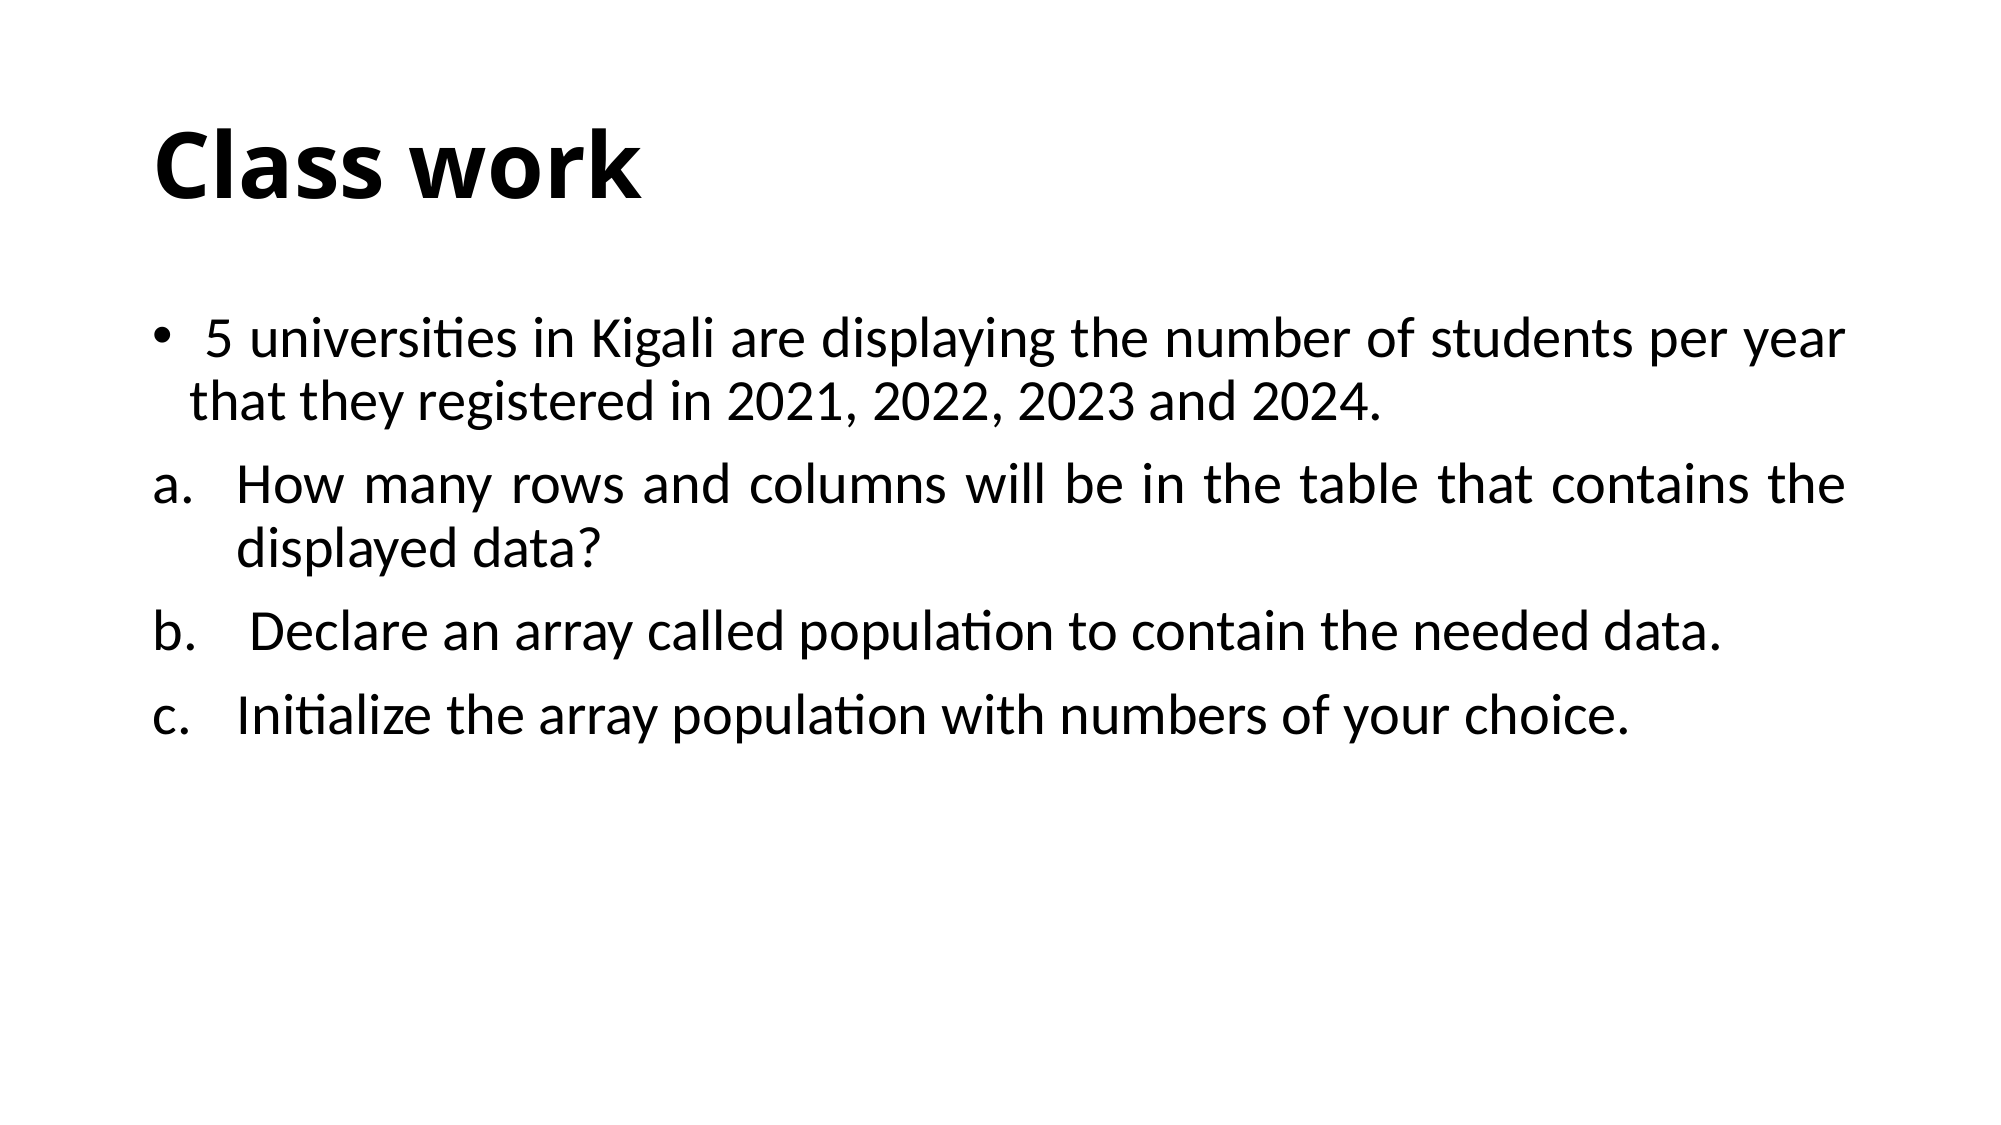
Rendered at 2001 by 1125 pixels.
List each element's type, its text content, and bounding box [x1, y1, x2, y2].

title Class work [137, 59, 1863, 278]
list 5 universities in Kigali are displaying the number of students per year that they registered in 2021, 2022, 2023 and 2024. How many rows and columns will be in the table that contains the displayed data? Declare an array called population to contain the needed data. Initialize the array population with numbers of your choice. [137, 299, 1863, 1014]
